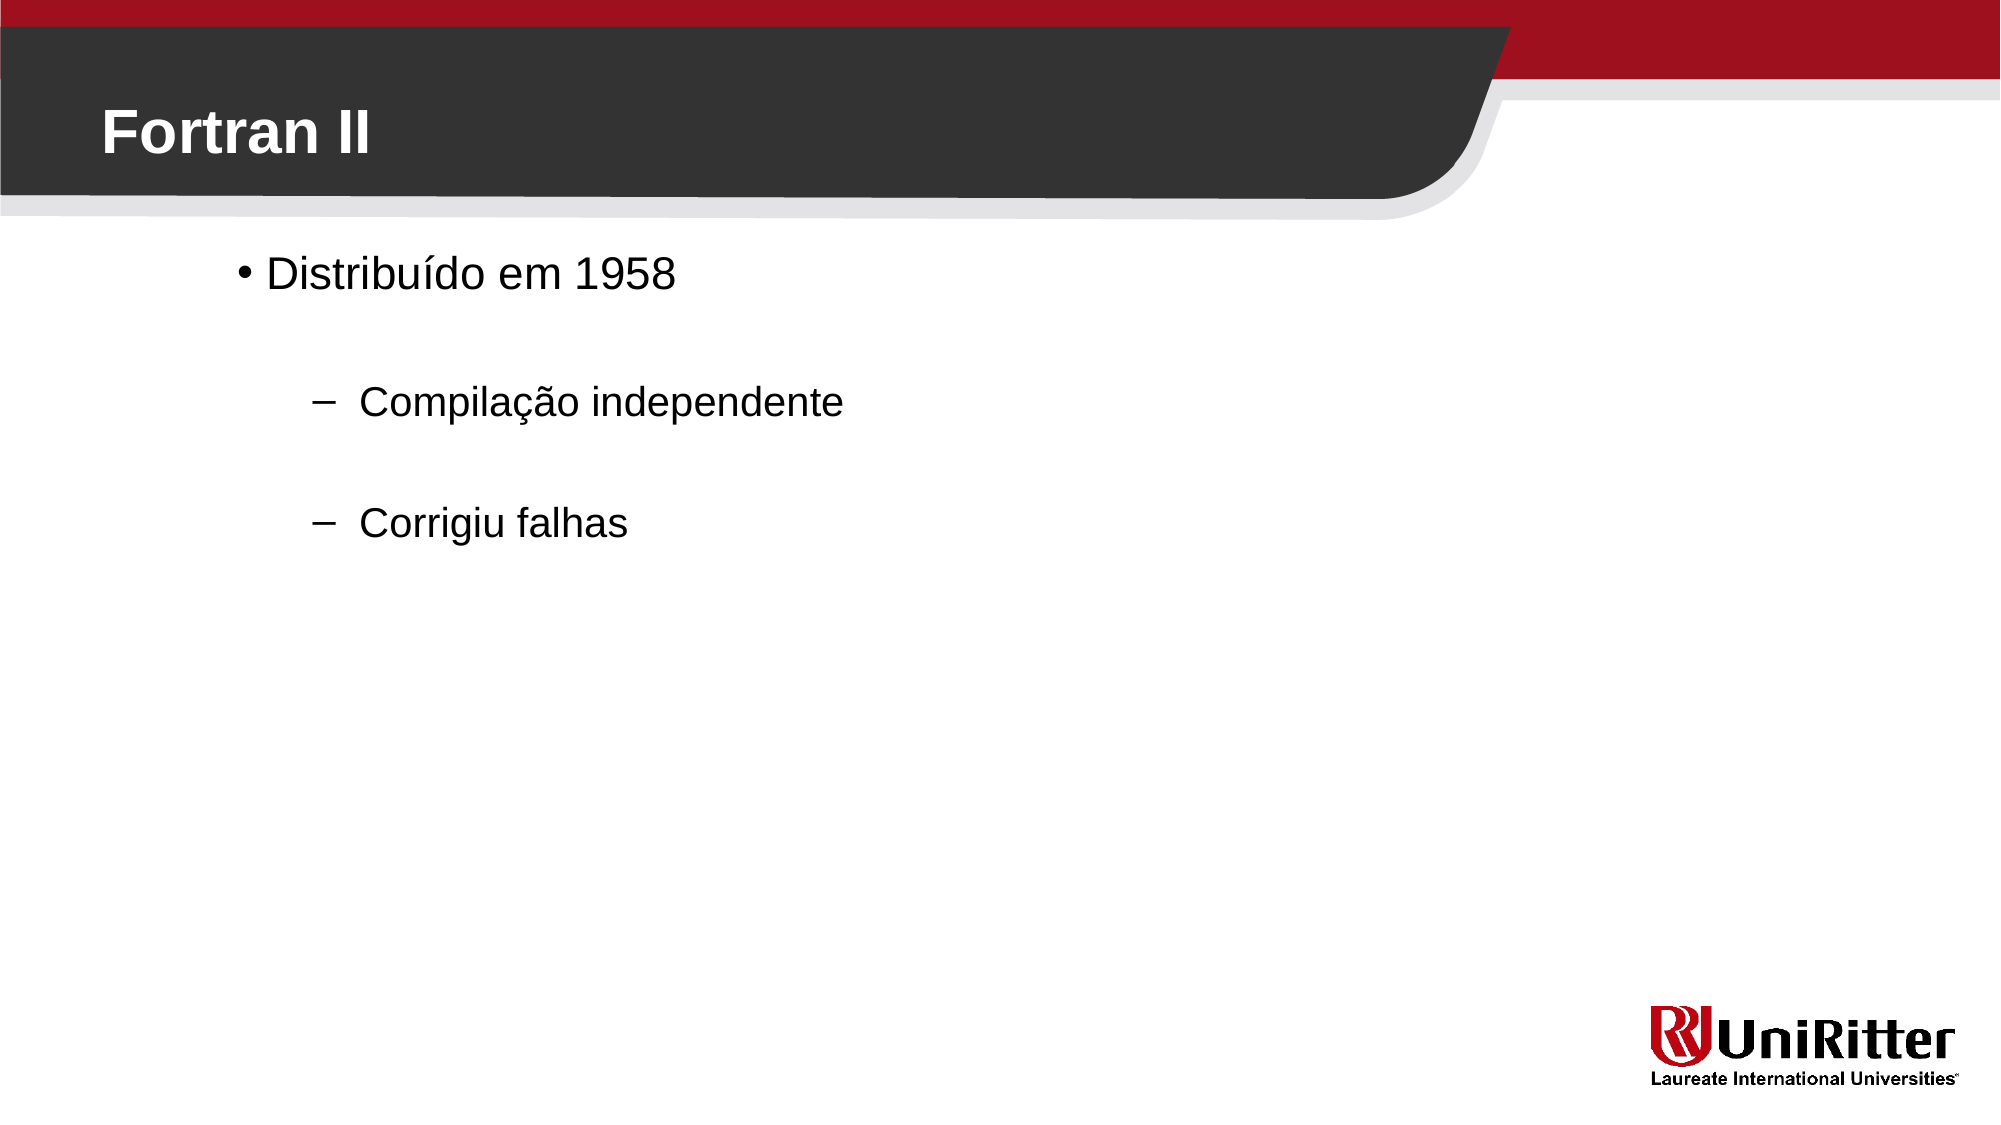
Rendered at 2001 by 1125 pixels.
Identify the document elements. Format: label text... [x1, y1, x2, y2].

text_box Fortran II [87, 83, 1475, 188]
picture [1651, 1006, 1959, 1085]
picture [0, 0, 2000, 220]
text_box Distribuído em 1958 Compilação independente Corrigiu falhas [222, 236, 1759, 975]
